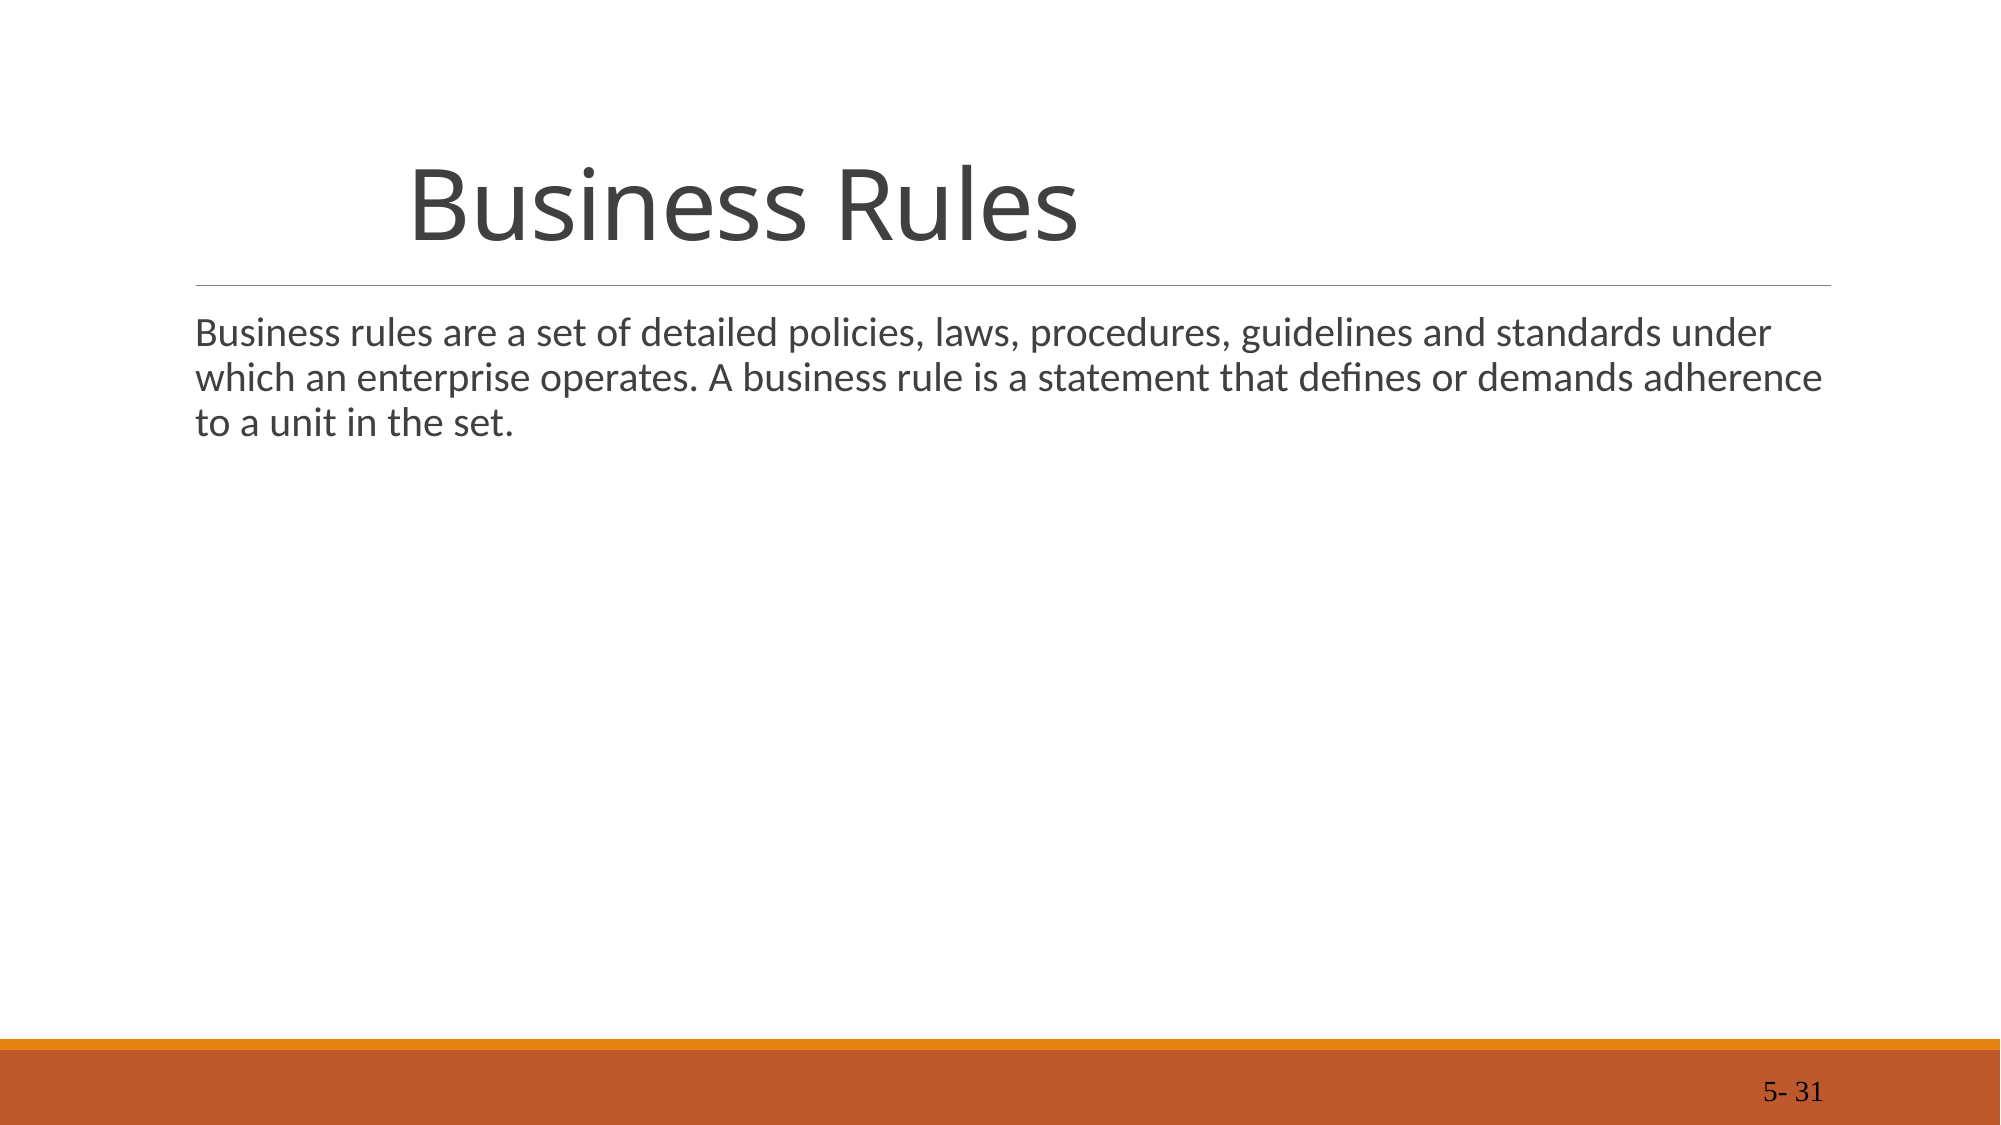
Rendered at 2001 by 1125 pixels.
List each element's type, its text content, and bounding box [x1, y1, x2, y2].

list Business rules are a set of detailed policies, laws, procedures, guidelines and standards under which an enterprise operates. A business rule is a statement that defines or demands adherence to a unit in the set. [180, 302, 1830, 963]
title Business Rules [391, 152, 1433, 269]
slide_number 5- 31 [1624, 1059, 1840, 1120]
